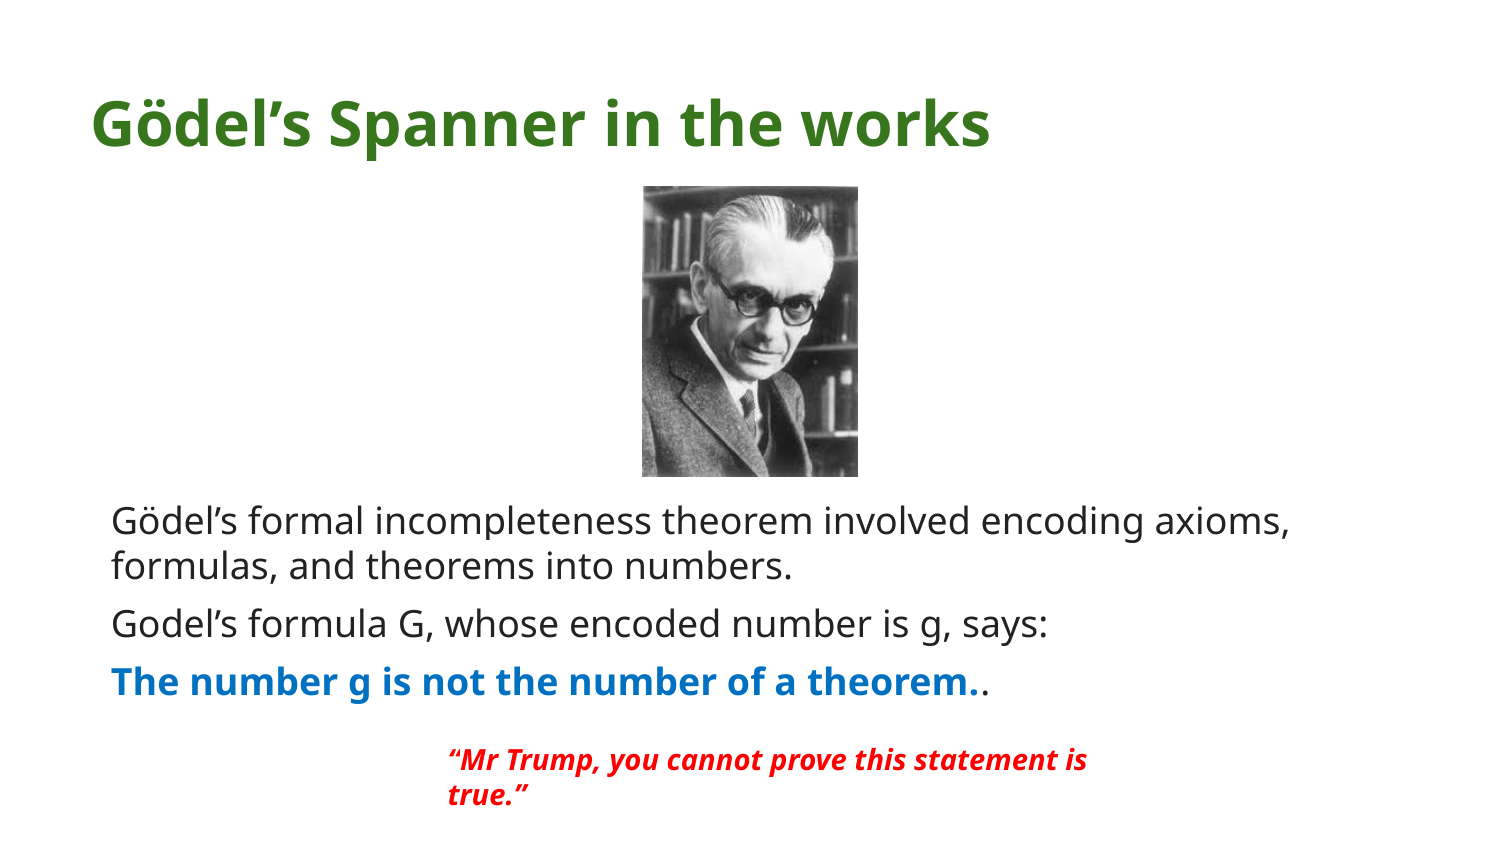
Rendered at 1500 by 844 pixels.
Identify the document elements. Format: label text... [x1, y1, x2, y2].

title Gödel’s Spanner in the works [75, 33, 1425, 175]
text_box “Mr Trump, you cannot prove this statement is true.” [432, 734, 1183, 819]
list Gödel’s formal incompleteness theorem involved encoding axioms, formulas, and theorems into numbers. Godel’s formula G, whose encoded number is g, says: The number g is not the number of a theorem.. [95, 482, 1398, 798]
picture [641, 185, 858, 477]
